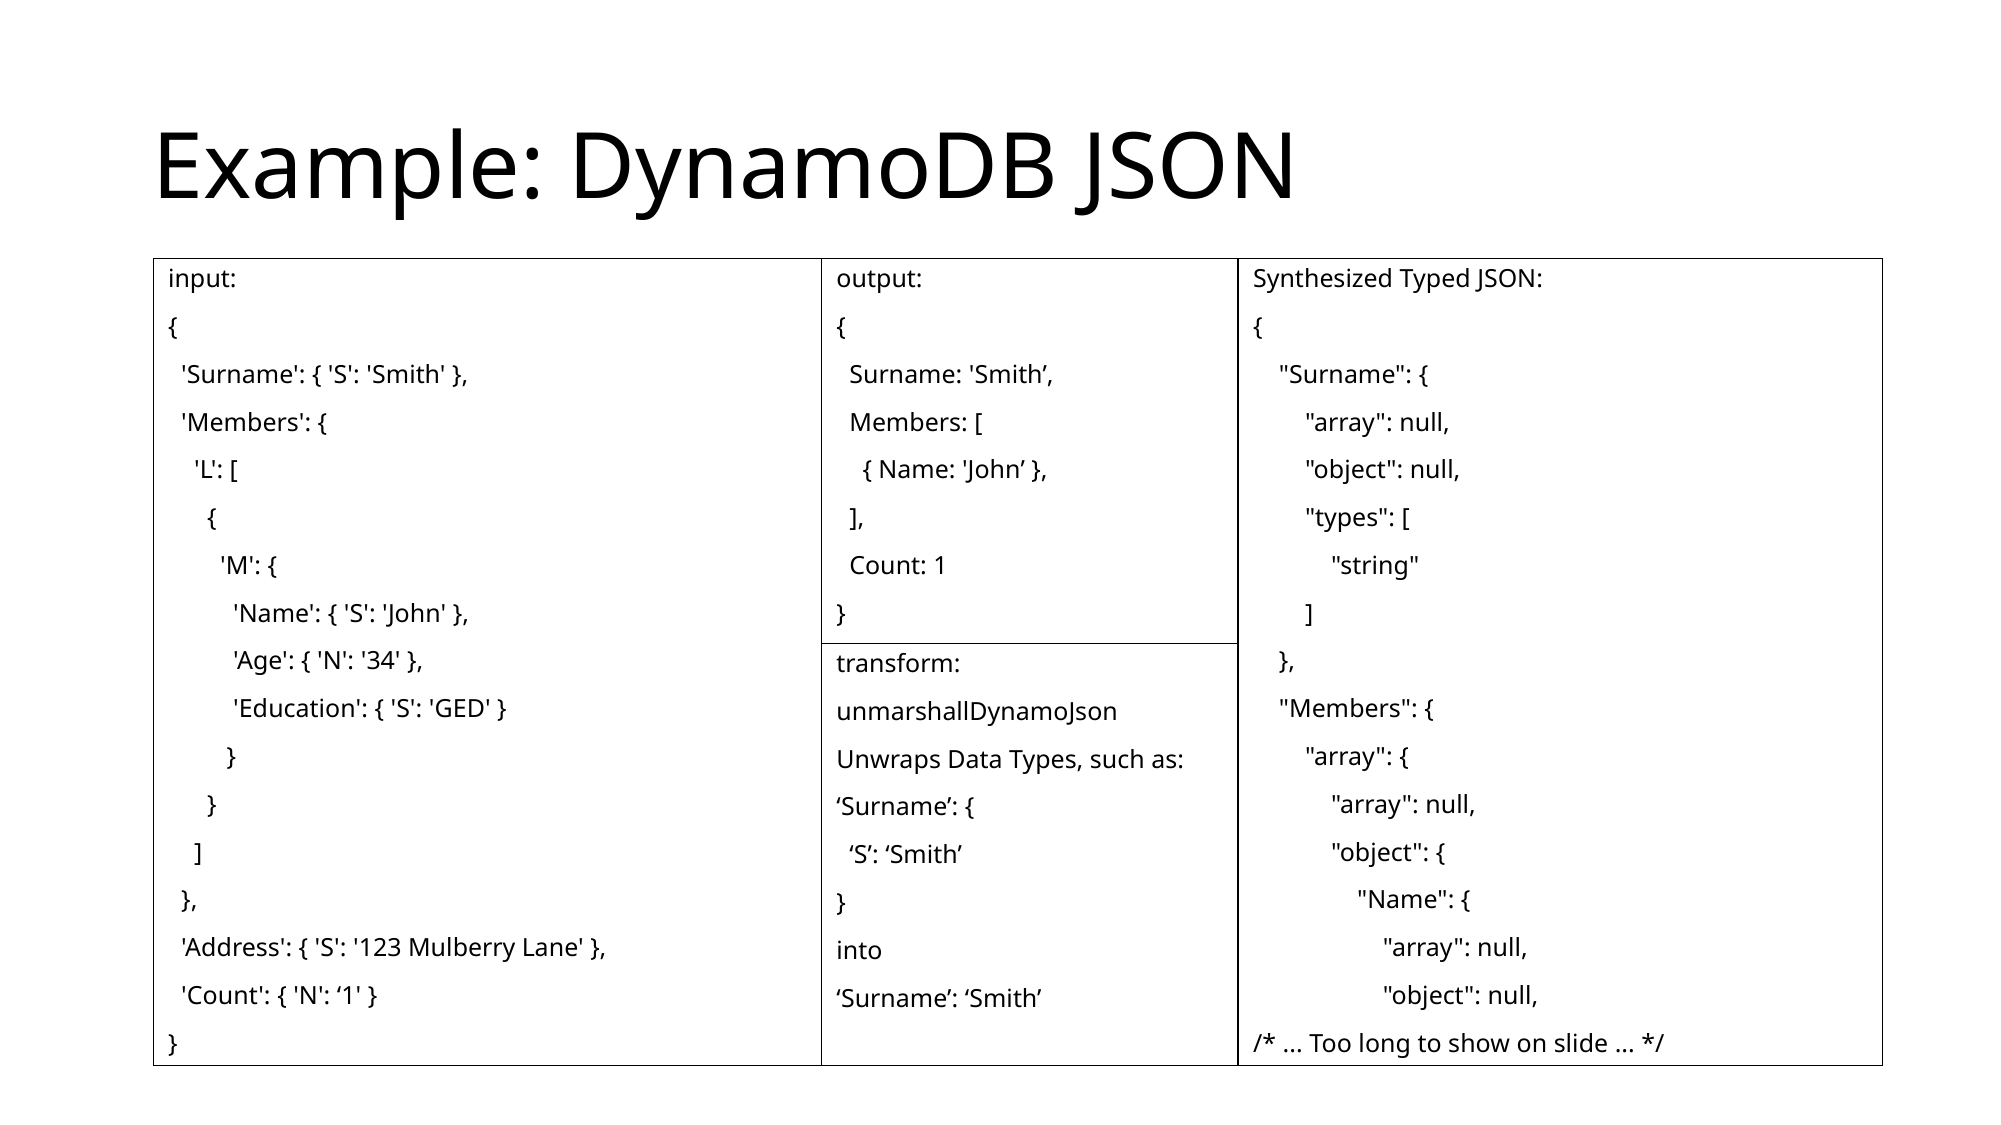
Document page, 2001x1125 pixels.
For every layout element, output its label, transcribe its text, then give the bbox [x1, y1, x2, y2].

text_box Synthesized Typed JSON: { "Surname": { "array": null, "object": null, "types": [ "string" ] }, "Members": { "array": { "array": null, "object": { "Name": { "array": null, "object": null, /* ... Too long to show on slide ... */ [1238, 258, 1883, 1066]
list input: { 'Surname': { 'S': 'Smith' }, 'Members': { 'L': [ { 'M': { 'Name': { 'S': 'John' }, 'Age': { 'N': '34' }, 'Education': { 'S': 'GED' } } } ] }, 'Address': { 'S': '123 Mulberry Lane' }, 'Count': { 'N': ‘1' } } [153, 258, 821, 1066]
text_box output: { Surname: 'Smith’, Members: [ { Name: 'John’ }, ], Count: 1 } [821, 258, 1238, 643]
text_box transform: unmarshallDynamoJson Unwraps Data Types, such as: ‘Surname’: { ‘S’: ‘Smith’ } into ‘Surname’: ‘Smith’ [821, 643, 1238, 1066]
title Example: DynamoDB JSON [137, 59, 1863, 278]
